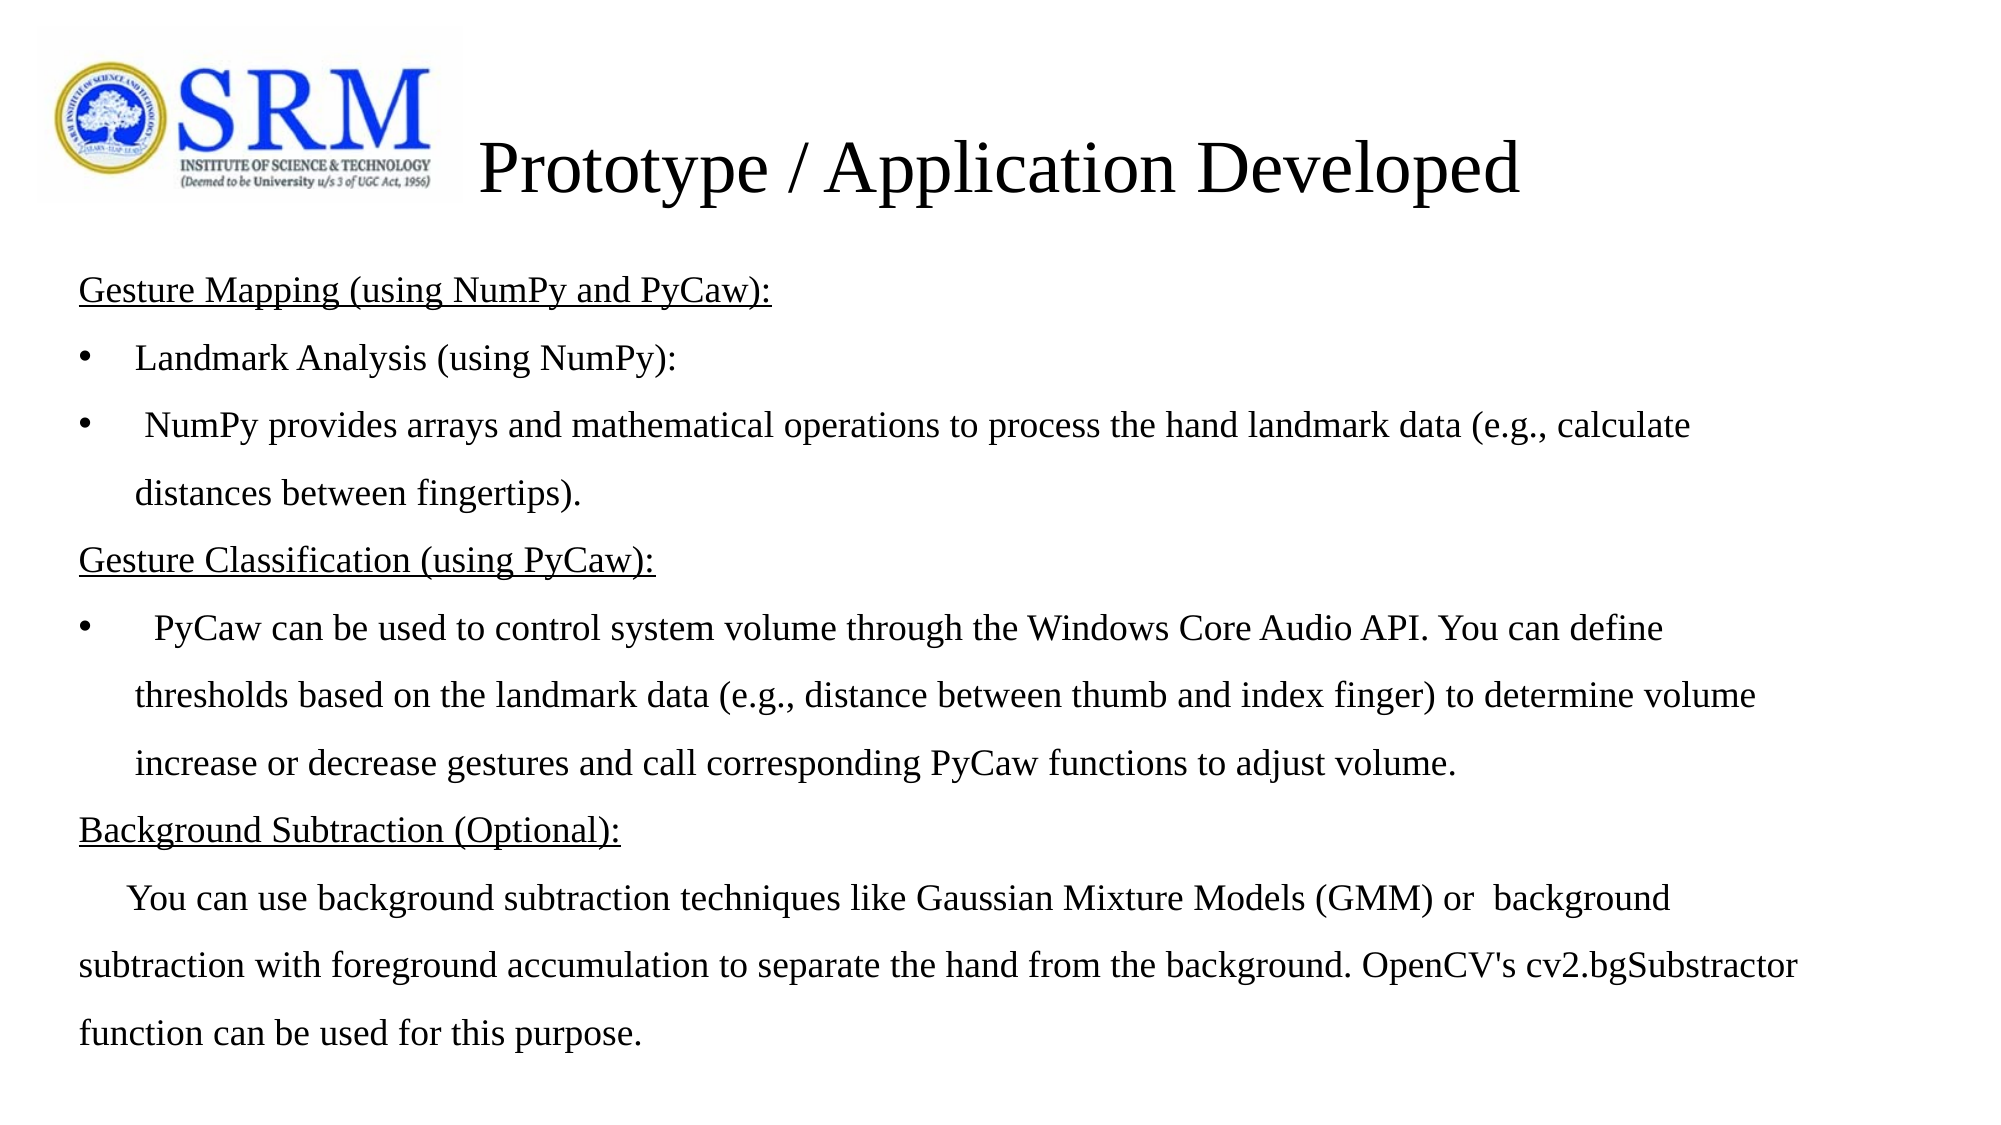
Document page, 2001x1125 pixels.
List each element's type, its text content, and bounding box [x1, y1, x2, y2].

title Prototype / Application Developed [137, 59, 1863, 278]
text_box Gesture Mapping (using NumPy and PyCaw): Landmark Analysis (using NumPy): NumPy provides arrays and mathematical operations to process the hand landmark data (e.g., calculate distances between fingertips). Gesture Classification (using PyCaw): PyCaw can be used to control system volume through the Windows Core Audio API. You can define thresholds based on the landmark data (e.g., distance between thumb and index finger) to determine volume increase or decrease gestures and call corresponding PyCaw functions to adjust volume. Background Subtraction (Optional): You can use background subtraction techniques like Gaussian Mixture Models (GMM) or background subtraction with foreground accumulation to separate the hand from the background. OpenCV's cv2.bgSubstractor function can be used for this purpose. [63, 235, 1838, 1125]
picture [37, 26, 463, 203]
